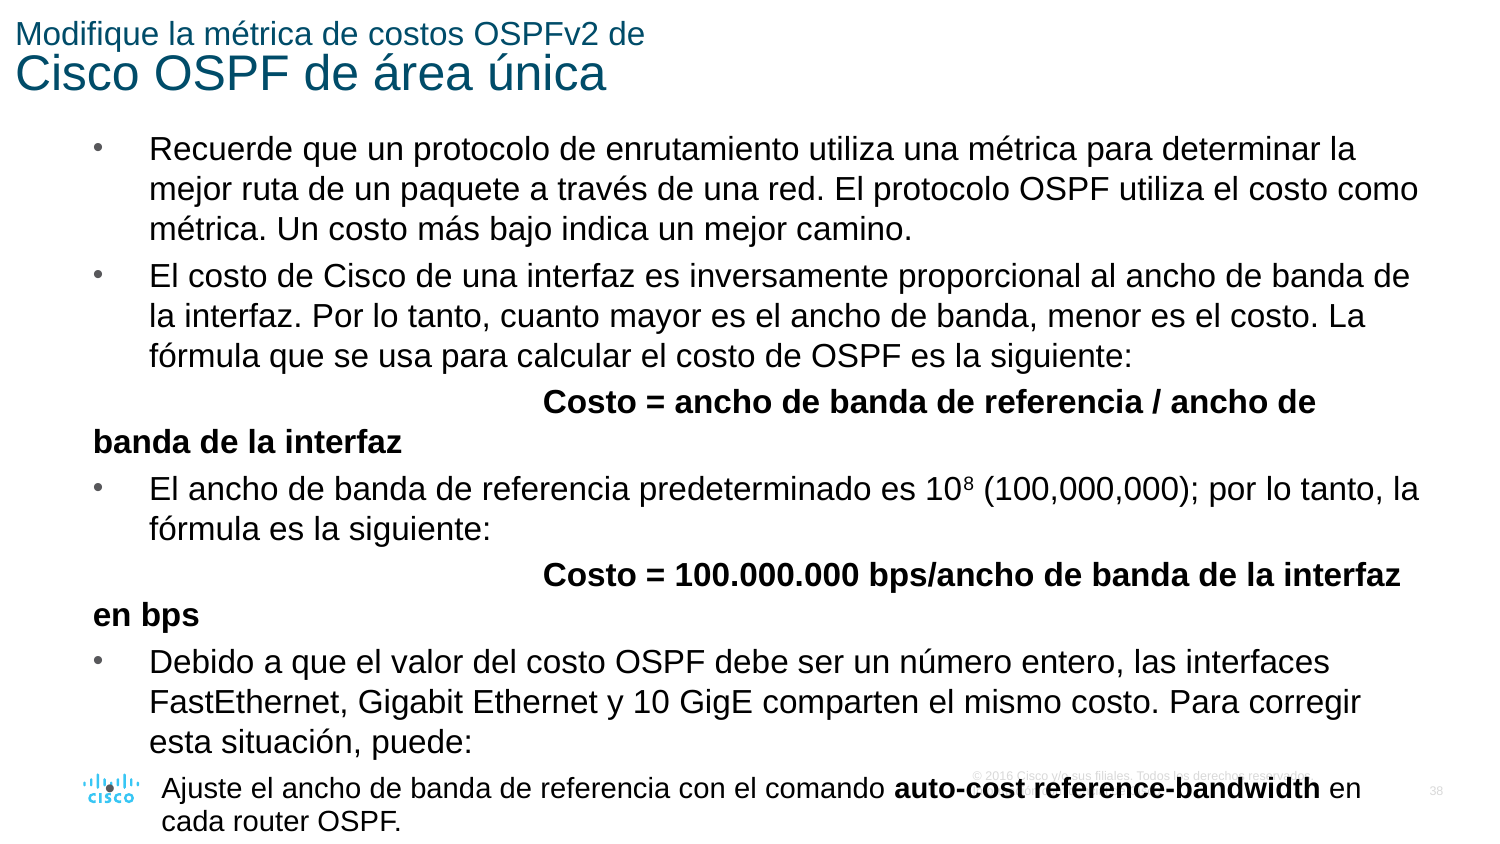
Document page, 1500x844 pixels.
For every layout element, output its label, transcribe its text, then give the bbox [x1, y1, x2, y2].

title Modifique la métrica de costos OSPFv2 de Cisco OSPF de área única [0, 0, 1369, 121]
list Recuerde que un protocolo de enrutamiento utiliza una métrica para determinar la mejor ruta de un paquete a través de una red. El protocolo OSPF utiliza el costo como métrica. Un costo más bajo indica un mejor camino. El costo de Cisco de una interfaz es inversamente proporcional al ancho de banda de la interfaz. Por lo tanto, cuanto mayor es el ancho de banda, menor es el costo. La fórmula que se usa para calcular el costo de OSPF es la siguiente: Costo = ancho de banda de referencia / ancho de banda de la interfaz El ancho de banda de referencia predeterminado es 108 (100,000,000); por lo tanto, la fórmula es la siguiente: Costo = 100.000.000 bps/ancho de banda de la interfaz en bps Debido a que el valor del costo OSPF debe ser un número entero, las interfaces FastEthernet, Gigabit Ethernet y 10 GigE comparten el mismo costo. Para corregir esta situación, puede: Ajuste el ancho de banda de referencia con el comando auto-cost reference-bandwidth en cada router OSPF. Establezca manualmente el valor de coste OSPF con el comando ip ospf cost en las interfaces necesarias. [77, 120, 1437, 726]
